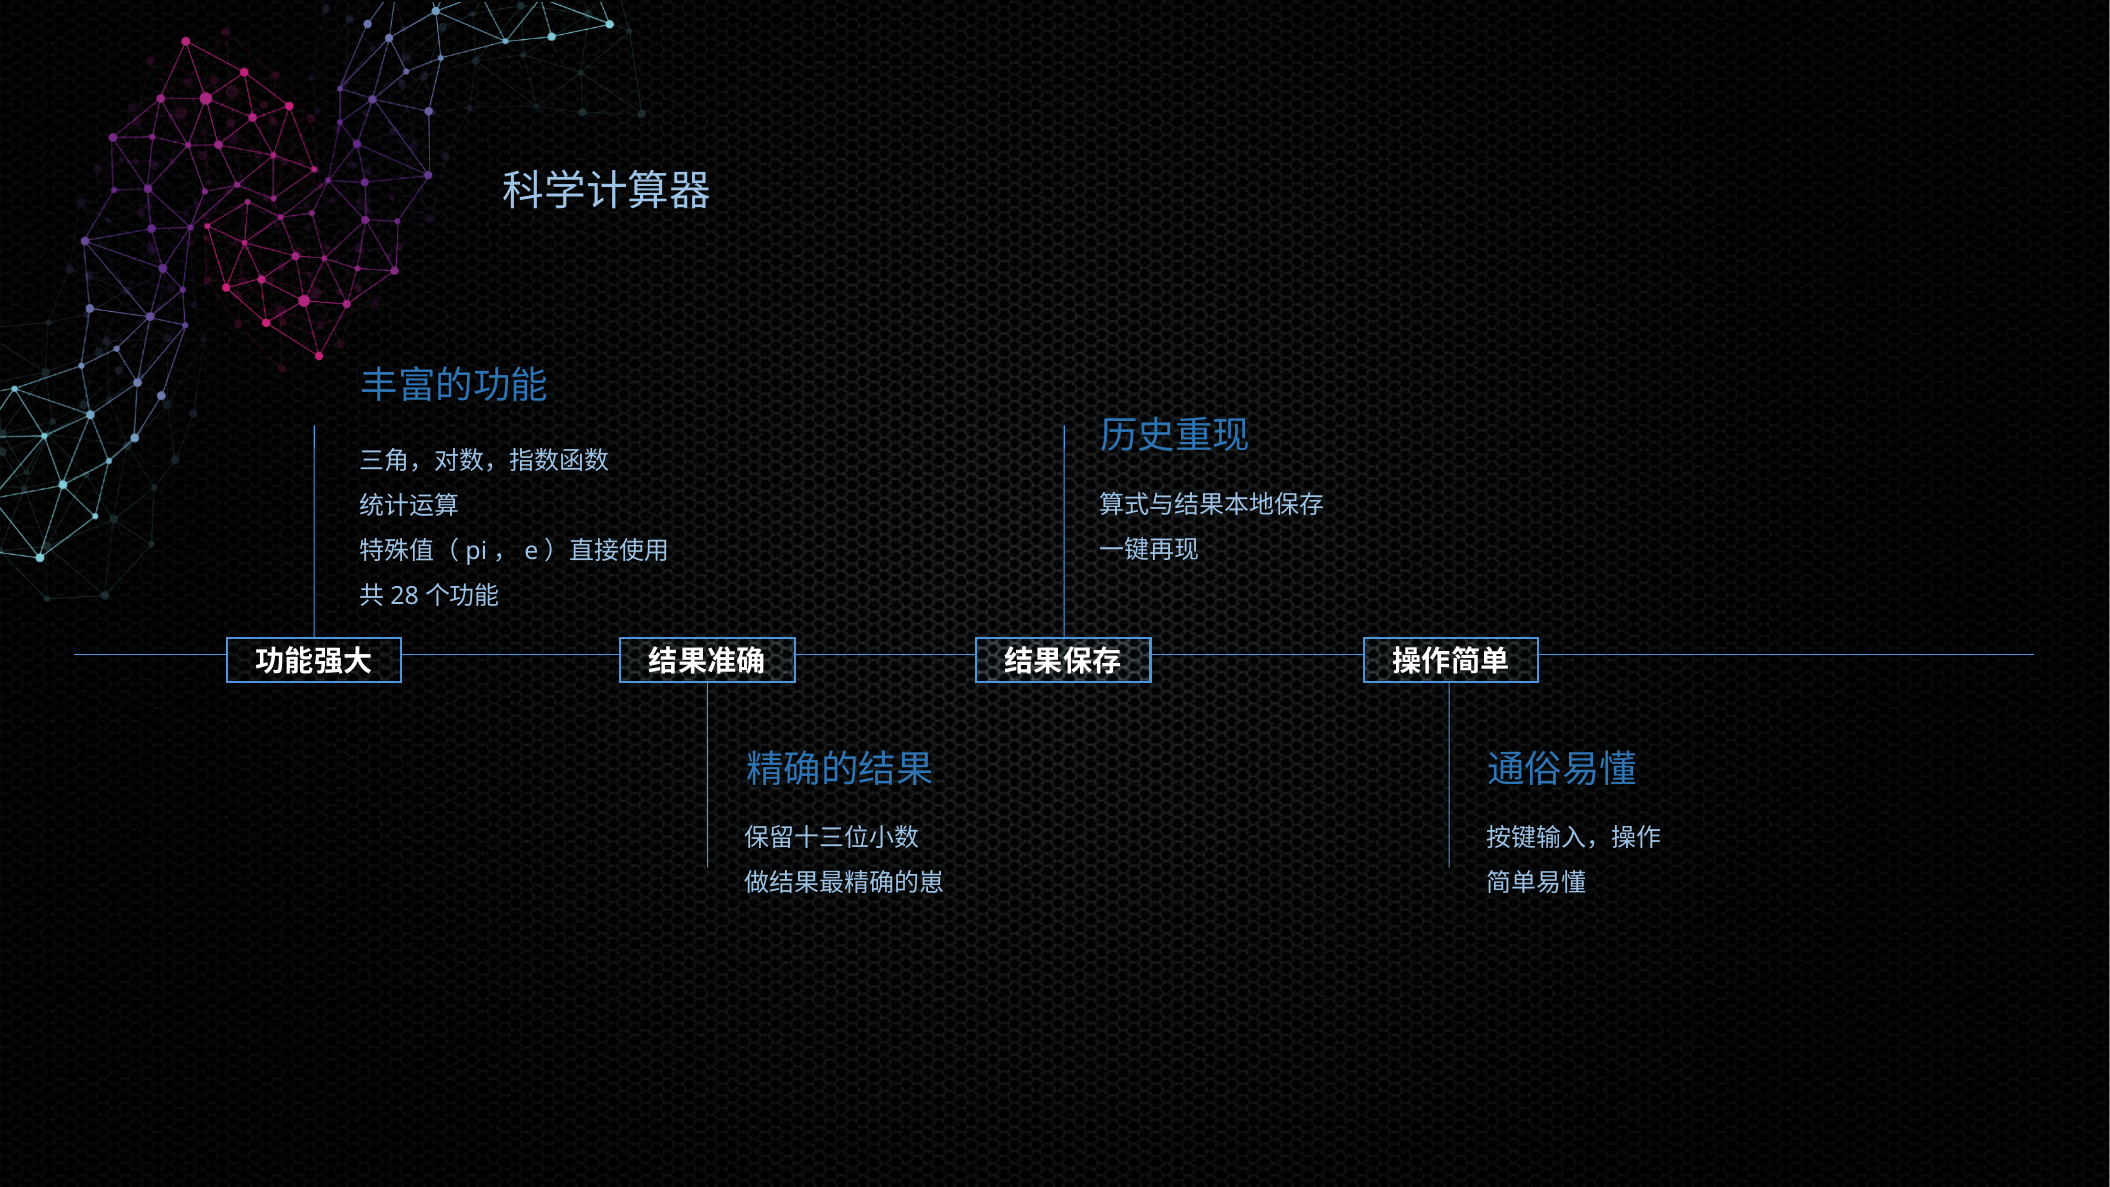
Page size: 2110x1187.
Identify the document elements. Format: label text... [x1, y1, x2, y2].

text_box 结果准确 [619, 655, 707, 683]
text_box 历史重现 [1085, 404, 1266, 464]
text_box 功能强大 [226, 637, 402, 654]
text_box 结果保存 [975, 637, 1152, 654]
text_box 结果准确 [619, 637, 796, 654]
text_box 三角，对数，指数函数 统计运算 特殊值（pi，e）直接使用 共28个功能 [344, 422, 773, 617]
picture [0, 0, 2110, 1187]
text_box 算式与结果本地保存 一键再现 [1084, 466, 1536, 572]
text_box 操作简单 [1450, 655, 1539, 683]
text_box 操作简单 [1363, 655, 1449, 683]
text_box 功能强大 [226, 655, 402, 683]
text_box 通俗易懂 [1472, 737, 1653, 797]
text_box 结果保存 [975, 655, 1152, 683]
text_box 按键输入，操作 简单易懂 [1471, 799, 1991, 905]
text_box 科学计算器 [646, 156, 727, 222]
text_box 保留十三位小数 做结果最精确的崽 [730, 799, 1268, 905]
text_box 操作简单 [1363, 637, 1539, 654]
text_box 结果准确 [708, 655, 796, 683]
text_box 精确的结果 [731, 737, 949, 797]
